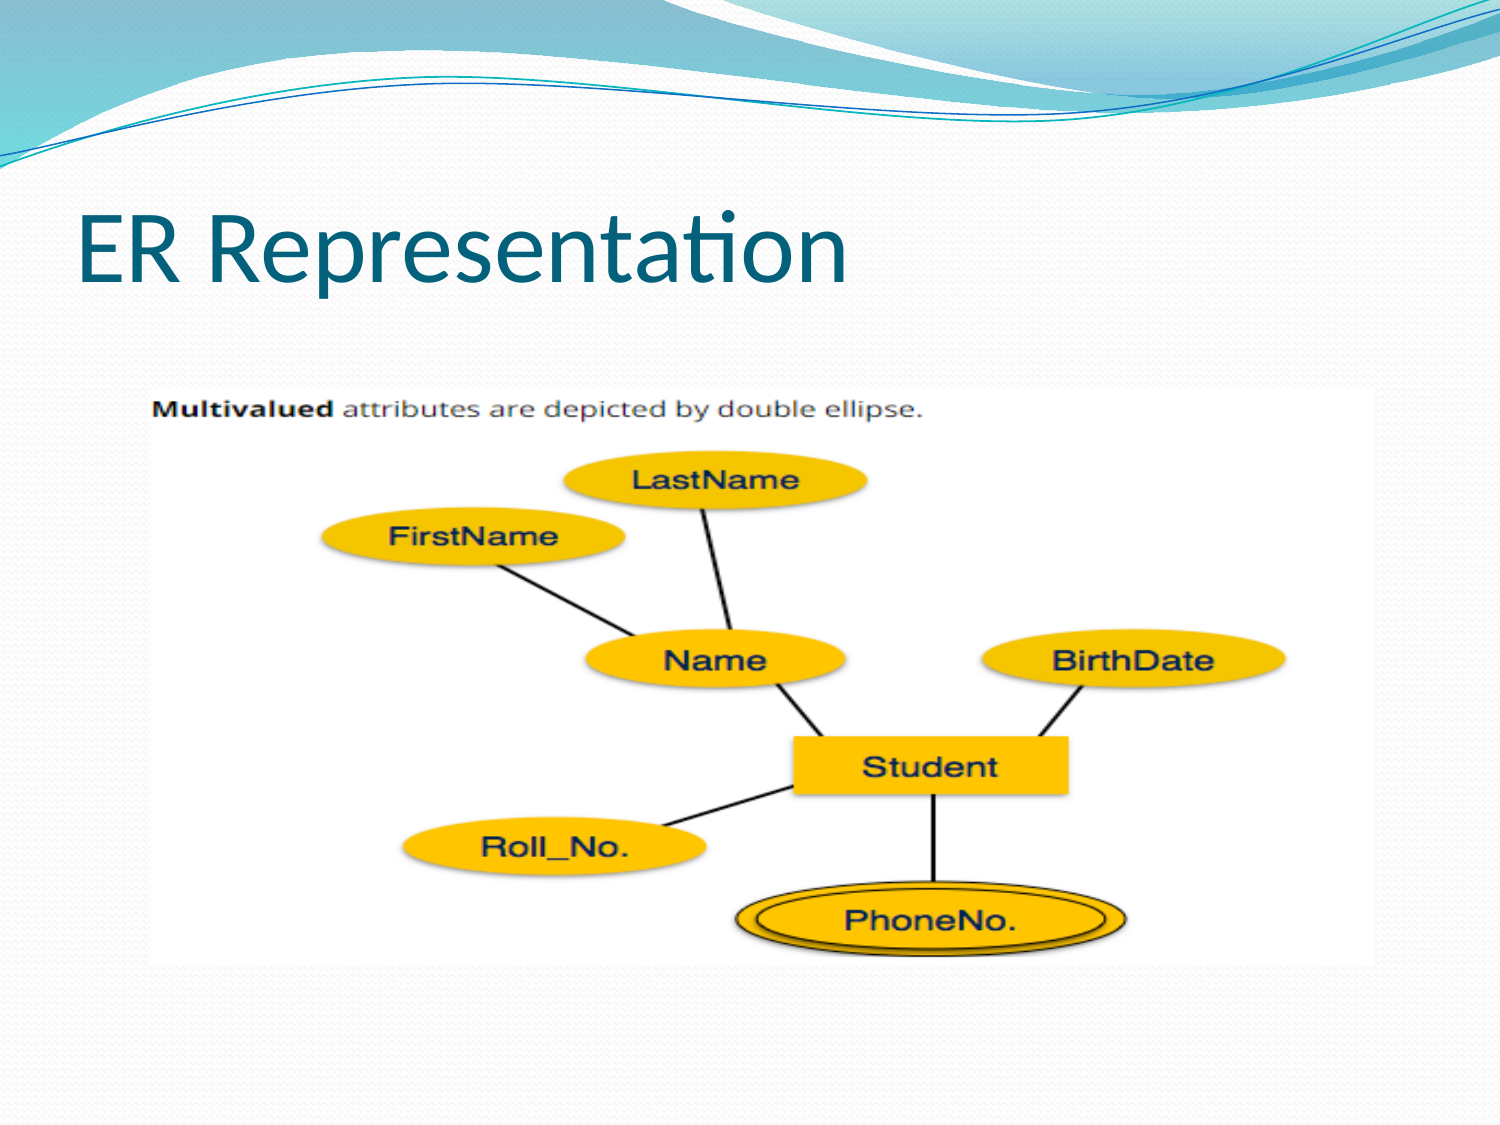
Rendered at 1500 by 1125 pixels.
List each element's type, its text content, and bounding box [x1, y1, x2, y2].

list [149, 389, 1376, 966]
title ER Representation [75, 115, 1425, 303]
